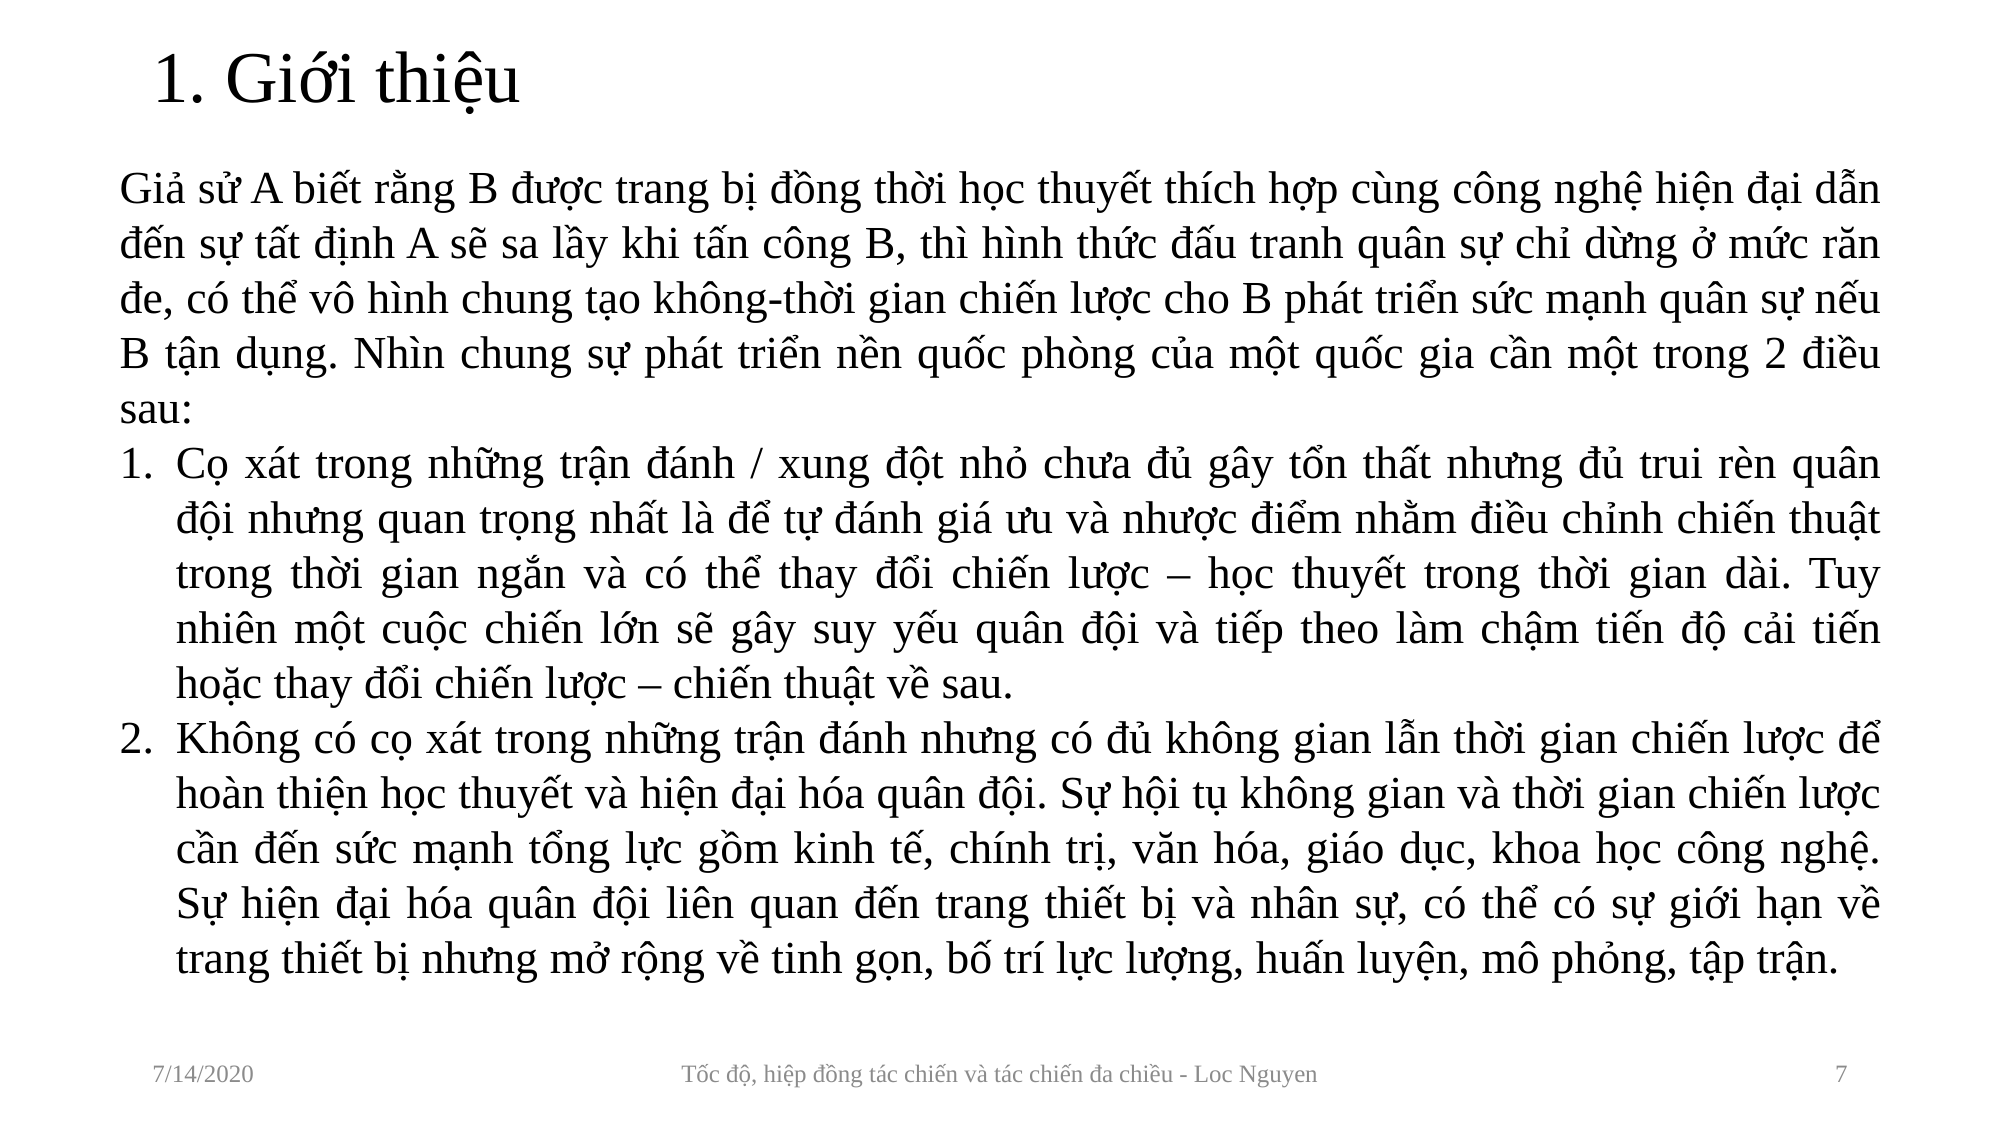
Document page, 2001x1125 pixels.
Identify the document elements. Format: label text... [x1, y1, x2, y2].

title 1. Giới thiệu [137, 19, 1863, 128]
footer Tốc độ, hiệp đồng tác chiến và tác chiến đa chiều - Loc Nguyen [662, 1042, 1338, 1103]
list Giả sử A biết rằng B được trang bị đồng thời học thuyết thích hợp cùng công nghệ hiện đại dẫn đến sự tất định A sẽ sa lầy khi tấn công B, thì hình thức đấu tranh quân sự chỉ dừng ở mức răn đe, có thể vô hình chung tạo không-thời gian chiến lược cho B phát triển sức mạnh quân sự nếu B tận dụng. Nhìn chung sự phát triển nền quốc phòng của một quốc gia cần một trong 2 điều sau: Cọ xát trong những trận đánh / xung đột nhỏ chưa đủ gây tổn thất nhưng đủ trui rèn quân đội nhưng quan trọng nhất là để tự đánh giá ưu và nhược điểm nhằm điều chỉnh chiến thuật trong thời gian ngắn và có thể thay đổi chiến lược – học thuyết trong thời gian dài. Tuy nhiên một cuộc chiến lớn sẽ gây suy yếu quân đội và tiếp theo làm chậm tiến độ cải tiến hoặc thay đổi chiến lược – chiến thuật về sau. Không có cọ xát trong những trận đánh nhưng có đủ không gian lẫn thời gian chiến lược để hoàn thiện học thuyết và hiện đại hóa quân đội. Sự hội tụ không gian và thời gian chiến lược cần đến sức mạnh tổng lực gồm kinh tế, chính trị, văn hóa, giáo dục, khoa học công nghệ. Sự hiện đại hóa quân đội liên quan đến trang thiết bị và nhân sự, có thể có sự giới hạn về trang thiết bị nhưng mở rộng về tinh gọn, bố trí lực lượng, huấn luyện, mô phỏng, tập trận. [104, 149, 1898, 1000]
slide_number 7 [1412, 1042, 1863, 1103]
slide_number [137, 1042, 588, 1103]
